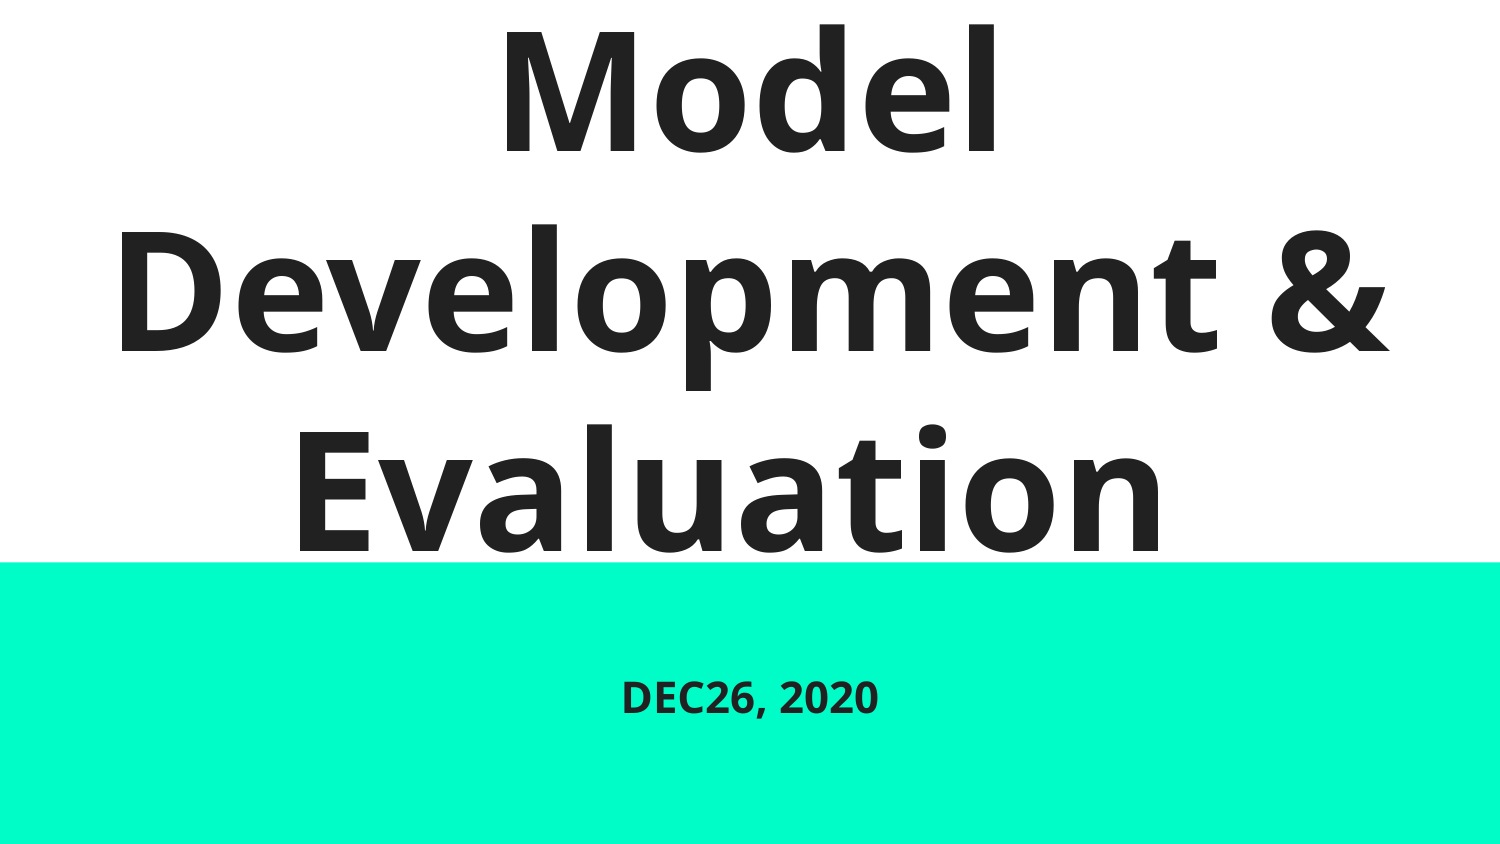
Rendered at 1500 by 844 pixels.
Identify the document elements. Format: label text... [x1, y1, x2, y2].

subtitle DEC26, 2020 [51, 638, 1449, 755]
title Model Development & Evaluation [51, 64, 1449, 506]
